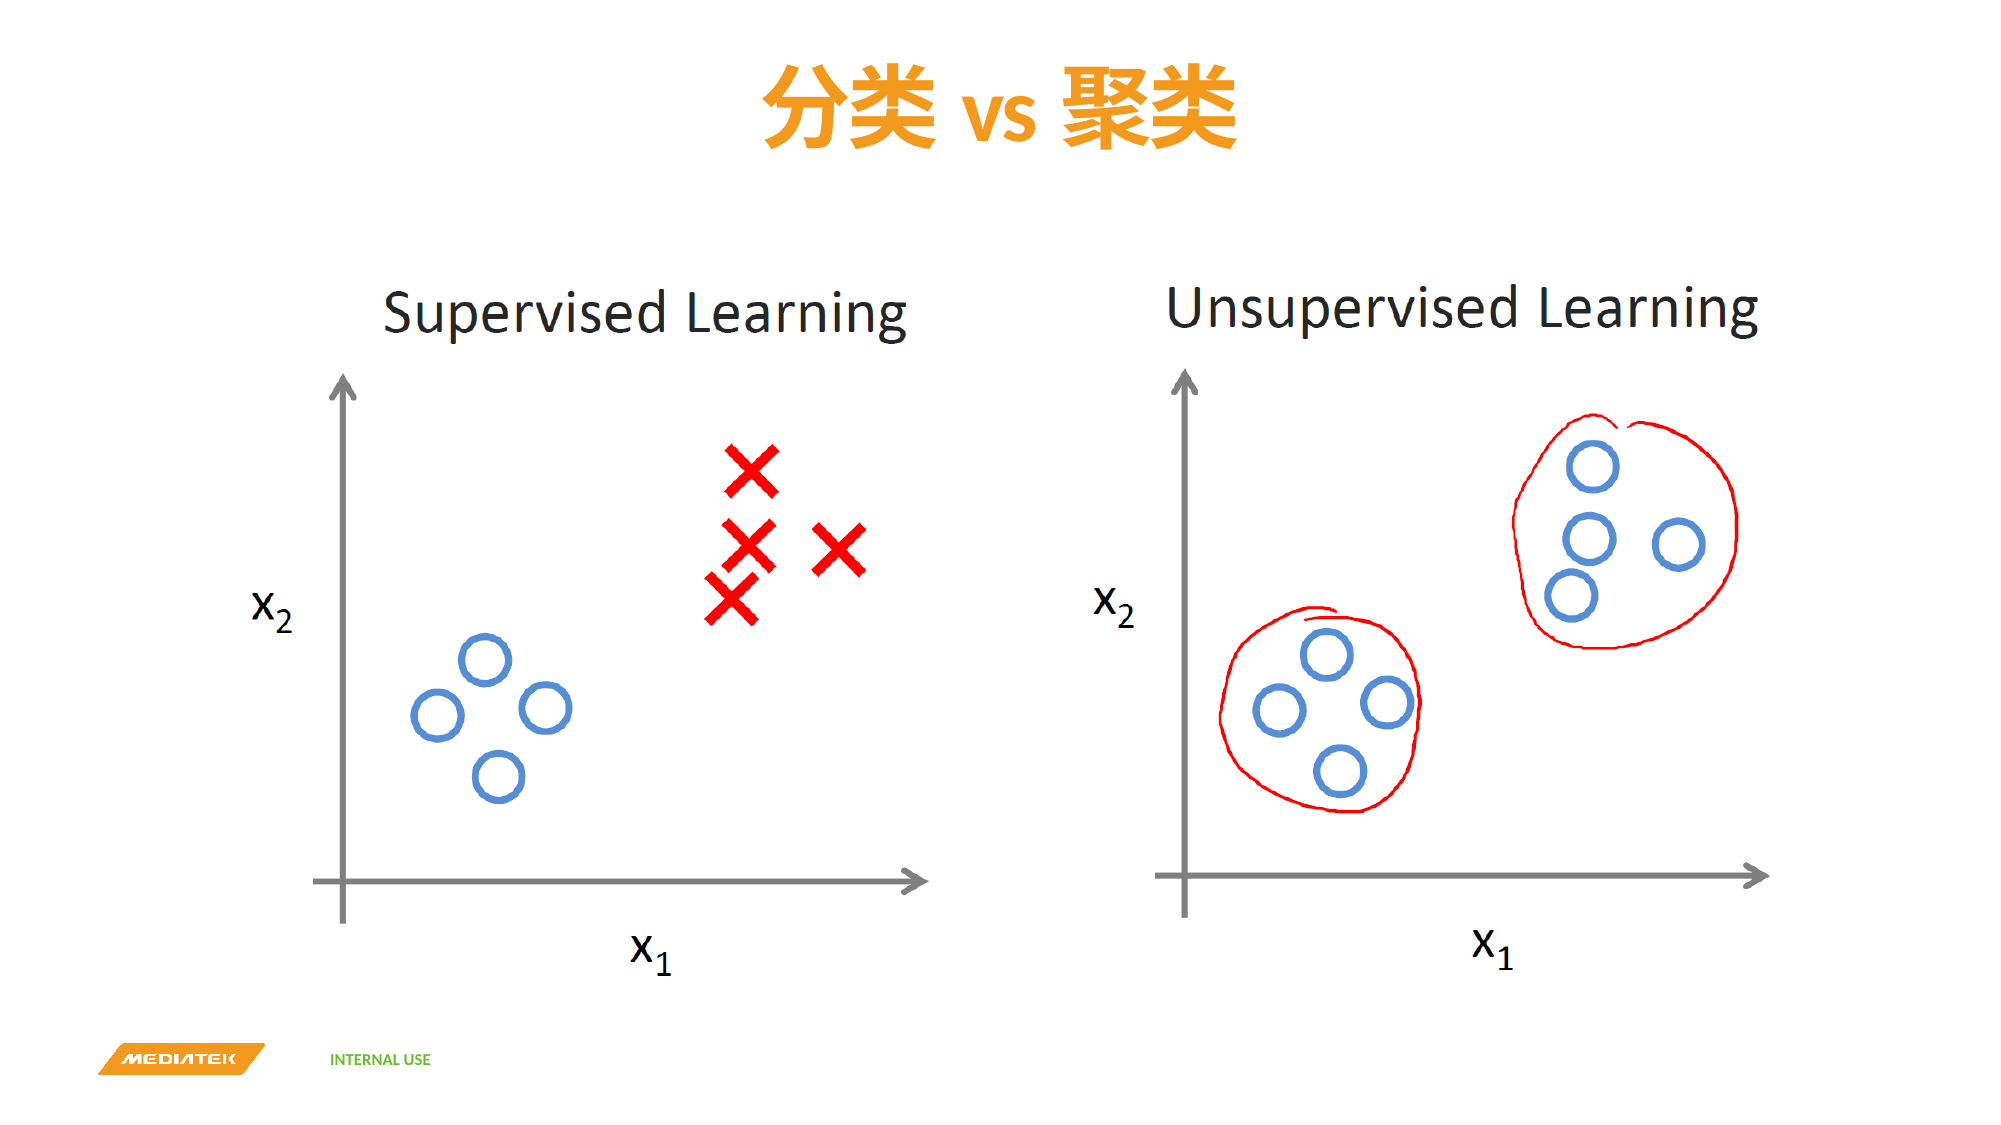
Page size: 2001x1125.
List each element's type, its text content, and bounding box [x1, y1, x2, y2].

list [247, 278, 942, 984]
picture [1088, 278, 1786, 975]
title 分类vs聚类 [99, 70, 1900, 280]
picture [98, 1043, 265, 1075]
